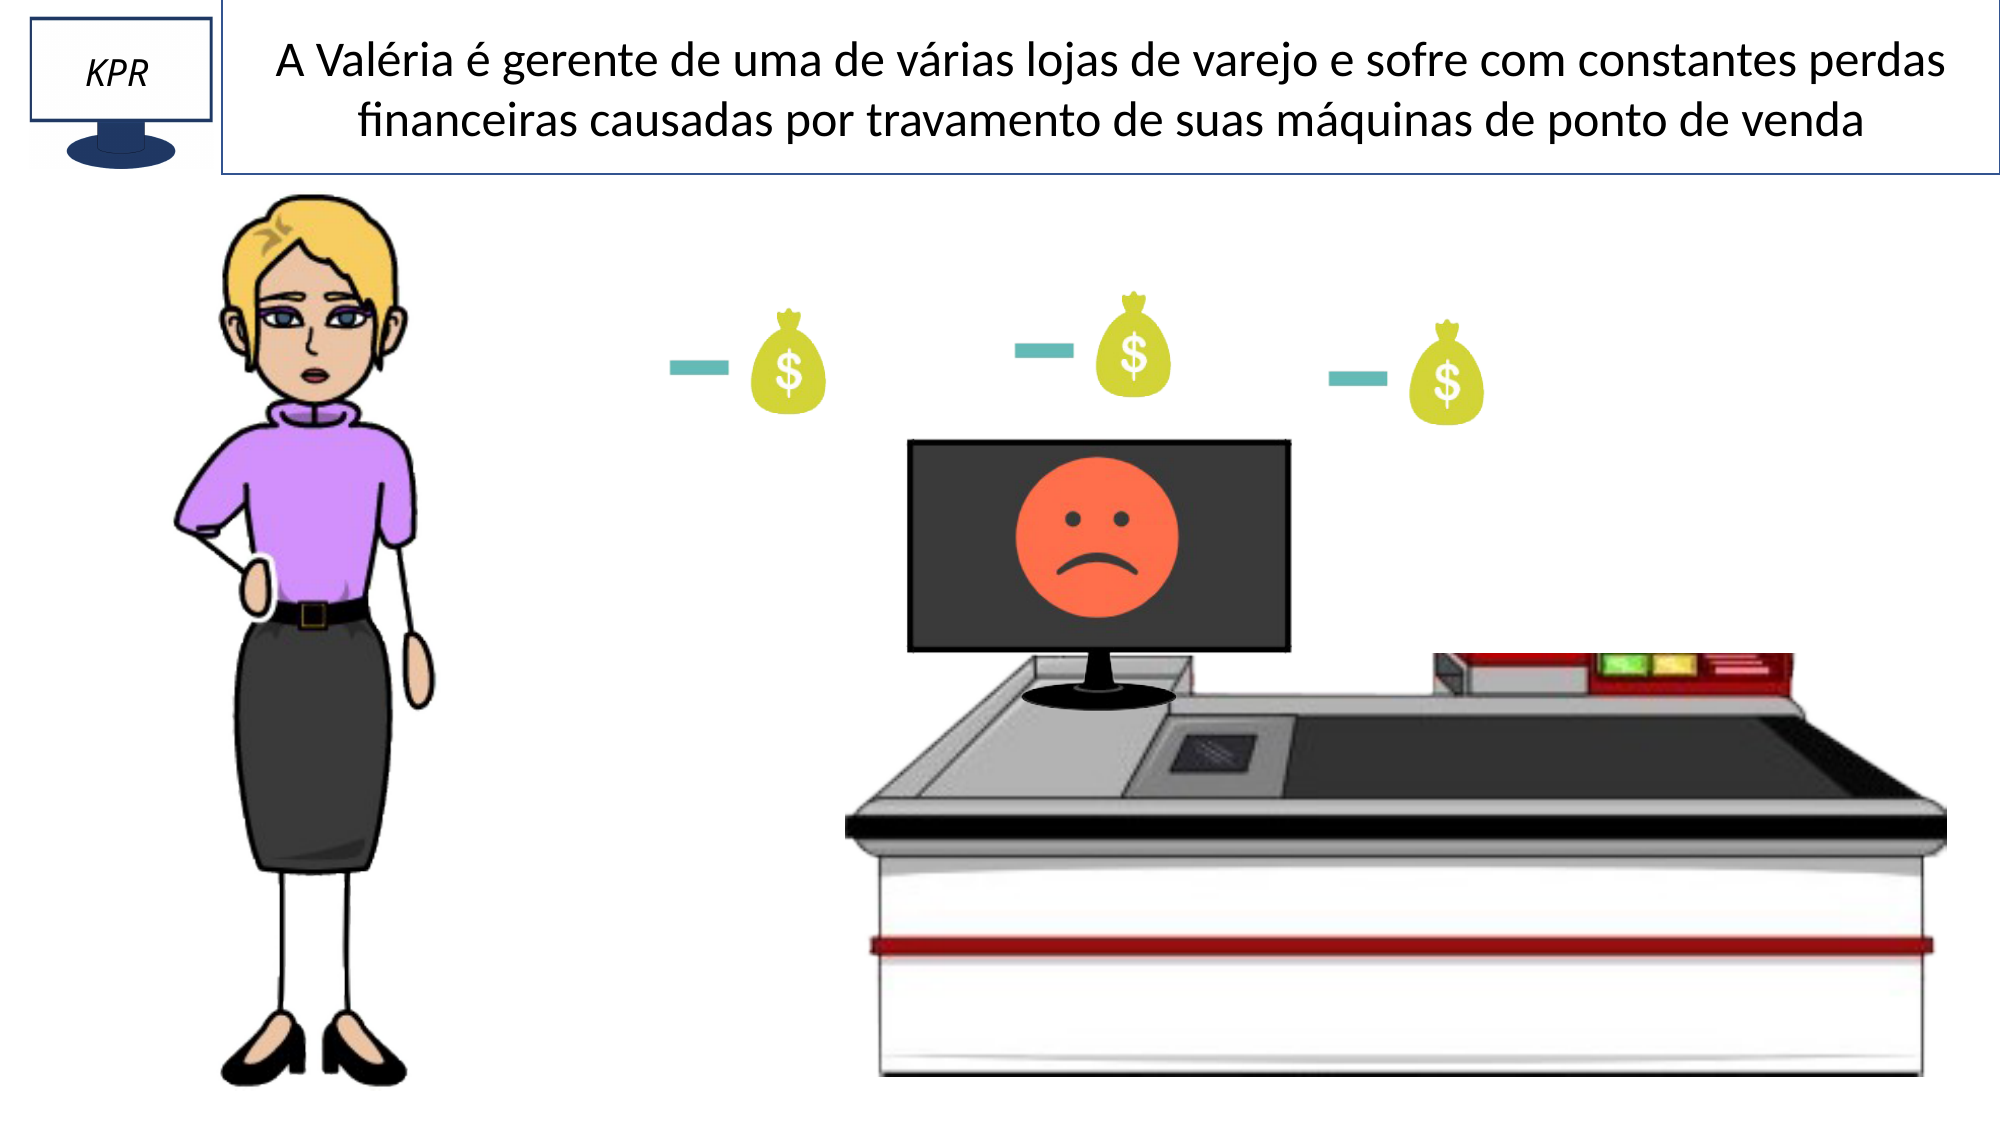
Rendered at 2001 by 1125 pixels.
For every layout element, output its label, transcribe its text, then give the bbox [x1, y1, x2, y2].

picture [654, 291, 857, 436]
text_box A Valéria é gerente de uma de várias lojas de varejo e sofre com constantes perdas financeiras causadas por travamento de suas máquinas de ponto de venda [221, 0, 2000, 175]
picture [154, 191, 485, 1091]
picture [845, 436, 1947, 1078]
text_box KPR [214, 41, 520, 102]
picture [1312, 302, 1515, 448]
picture [999, 274, 1202, 419]
picture [29, 16, 214, 169]
